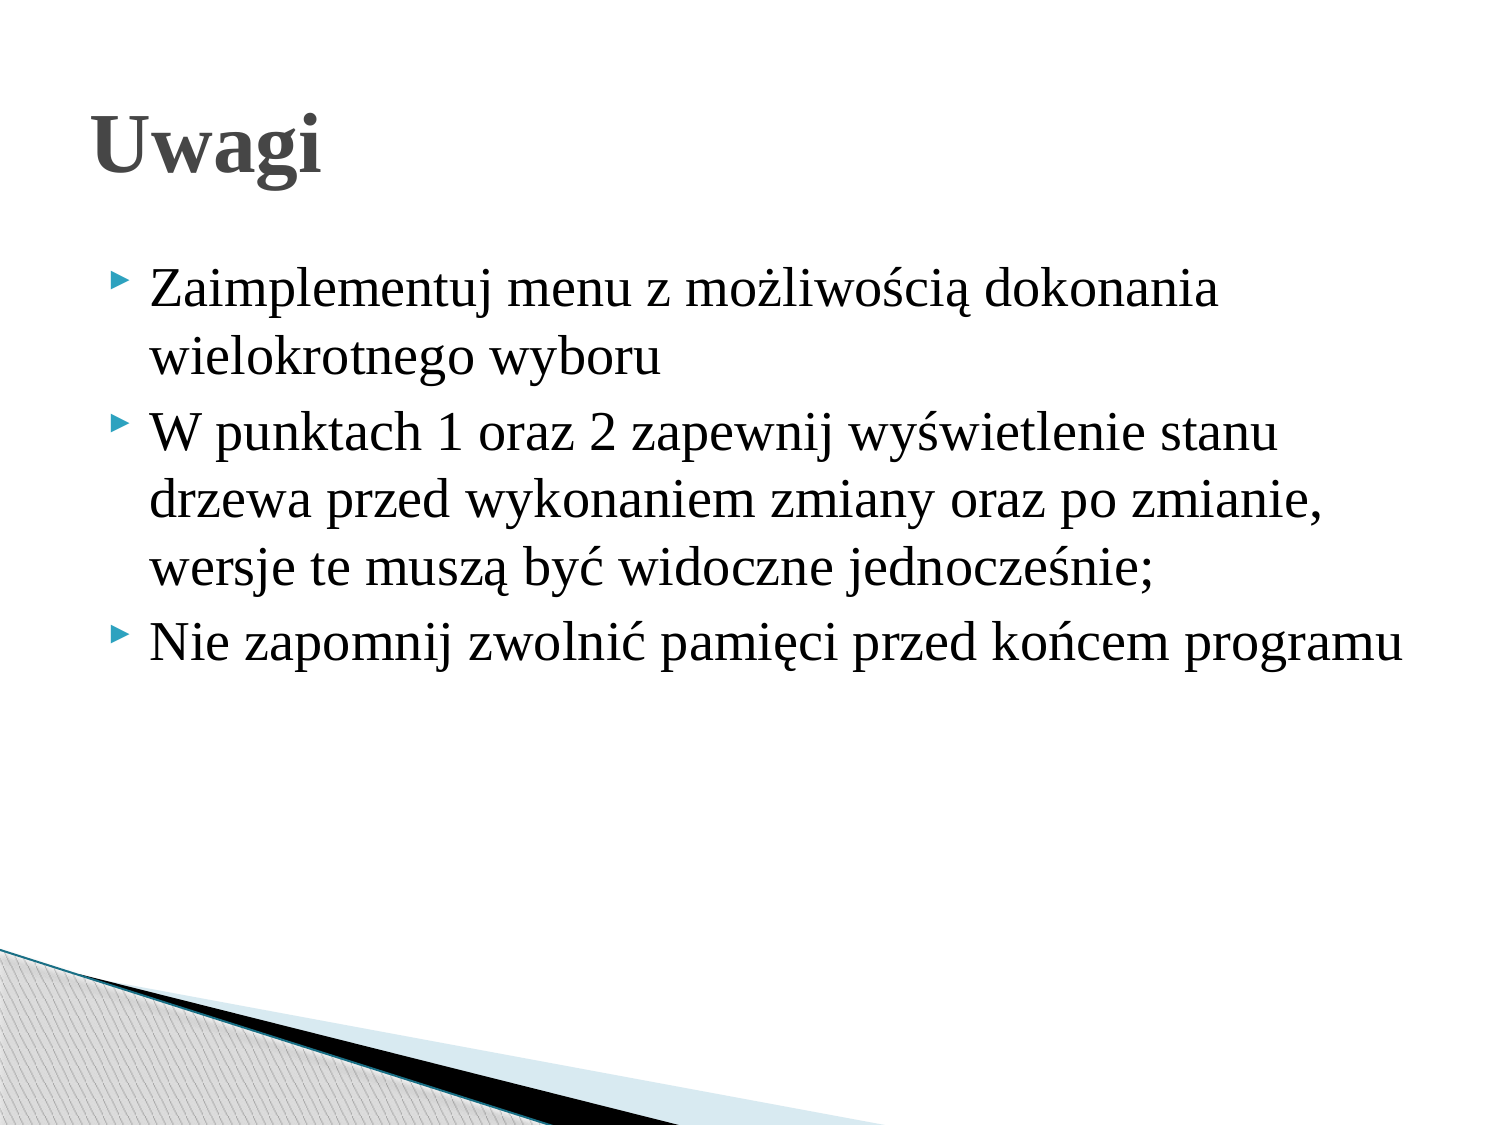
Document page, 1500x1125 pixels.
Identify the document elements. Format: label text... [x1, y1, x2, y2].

list Zaimplementuj menu z możliwością dokonania wielokrotnego wyboru W punktach 1 oraz 2 zapewnij wyświetlenie stanu drzewa przed wykonaniem zmiany oraz po zmianie, wersje te muszą być widoczne jednocześnie; Nie zapomnij zwolnić pamięci przed końcem programu [75, 243, 1425, 986]
title Uwagi [75, 45, 1425, 233]
